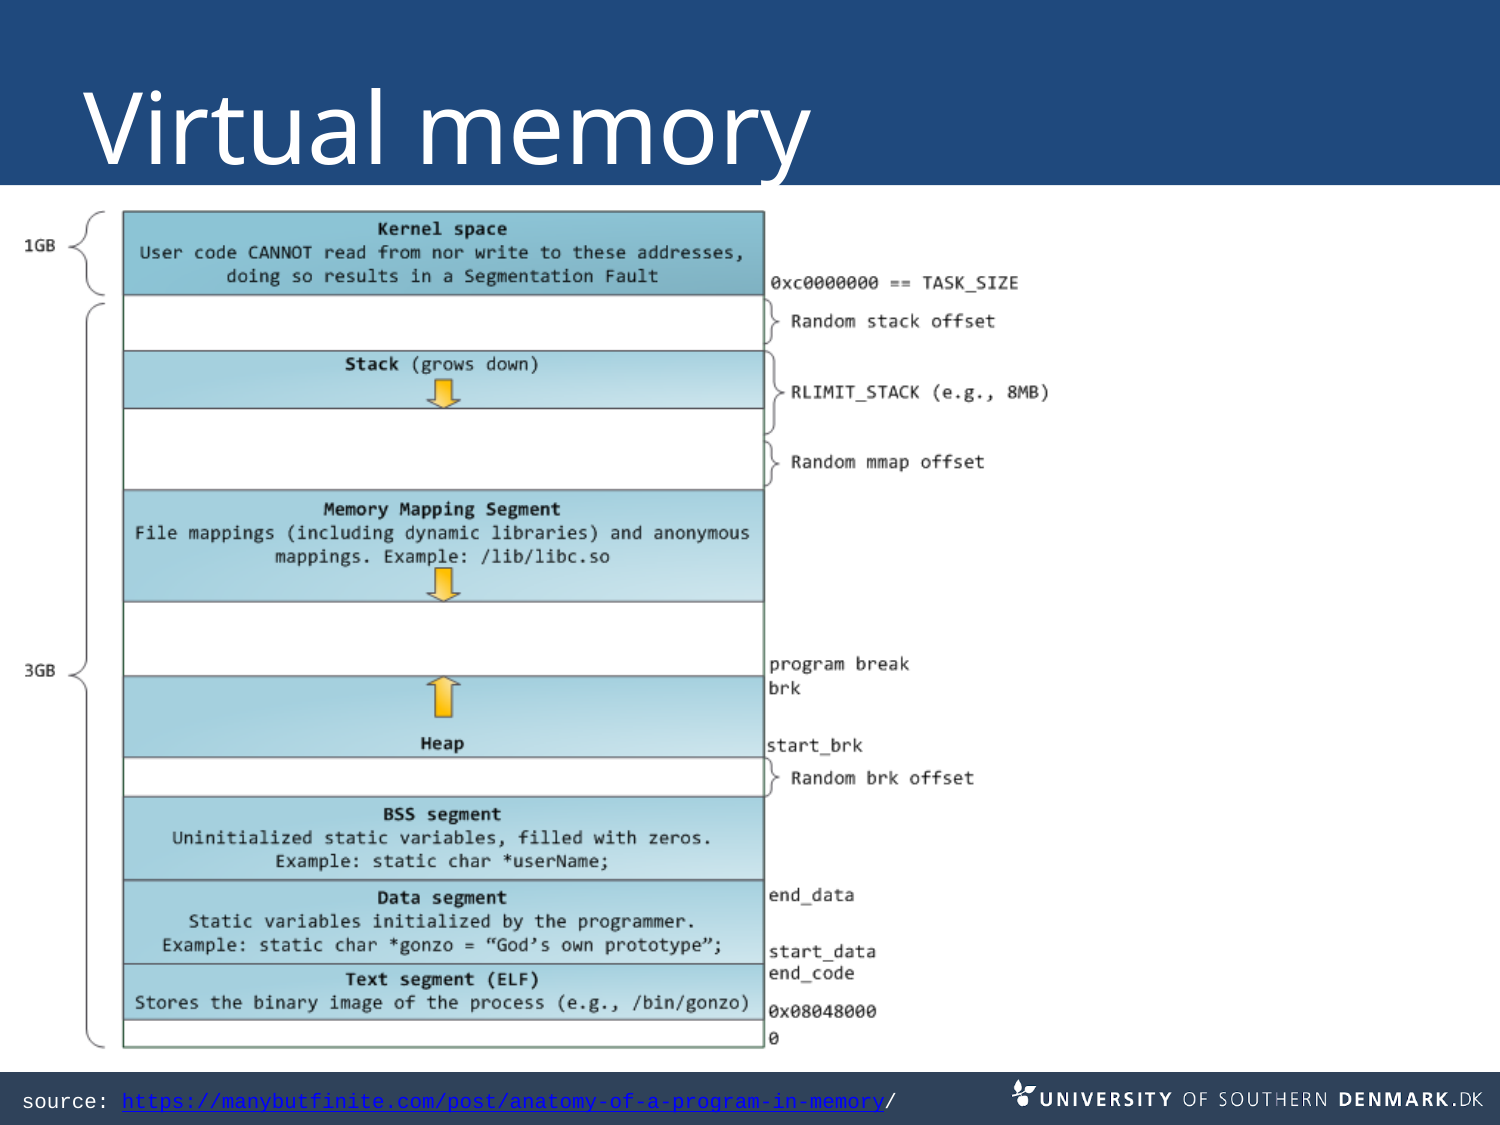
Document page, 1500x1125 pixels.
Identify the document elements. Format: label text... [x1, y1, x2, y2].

text_box source: https://manybutfinite.com/post/anatomy-of-a-program-in-memory/ [6, 1076, 991, 1125]
picture [24, 209, 1052, 1052]
title Virtual memory [68, 63, 1465, 186]
picture [0, 1072, 1500, 1125]
